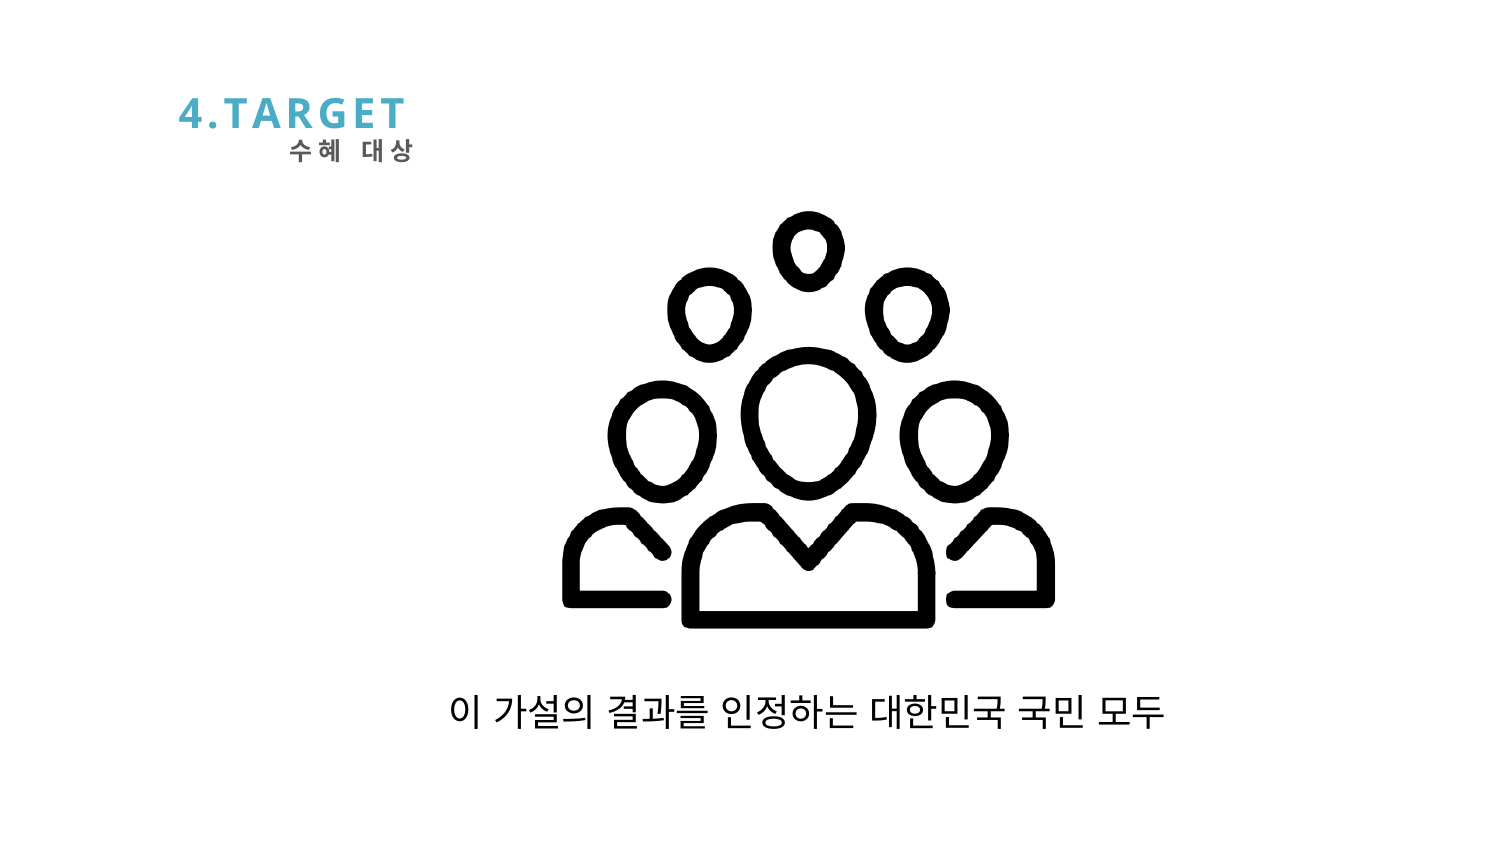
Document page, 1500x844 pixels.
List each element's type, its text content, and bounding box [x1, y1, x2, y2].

picture [501, 155, 1113, 669]
text_box 4 . T A R G E T [64, 79, 420, 145]
text_box 수혜 대상 [100, 128, 429, 174]
text_box 이 가설의 결과를 인정하는 대한민국 국민 모두 [433, 681, 1182, 742]
